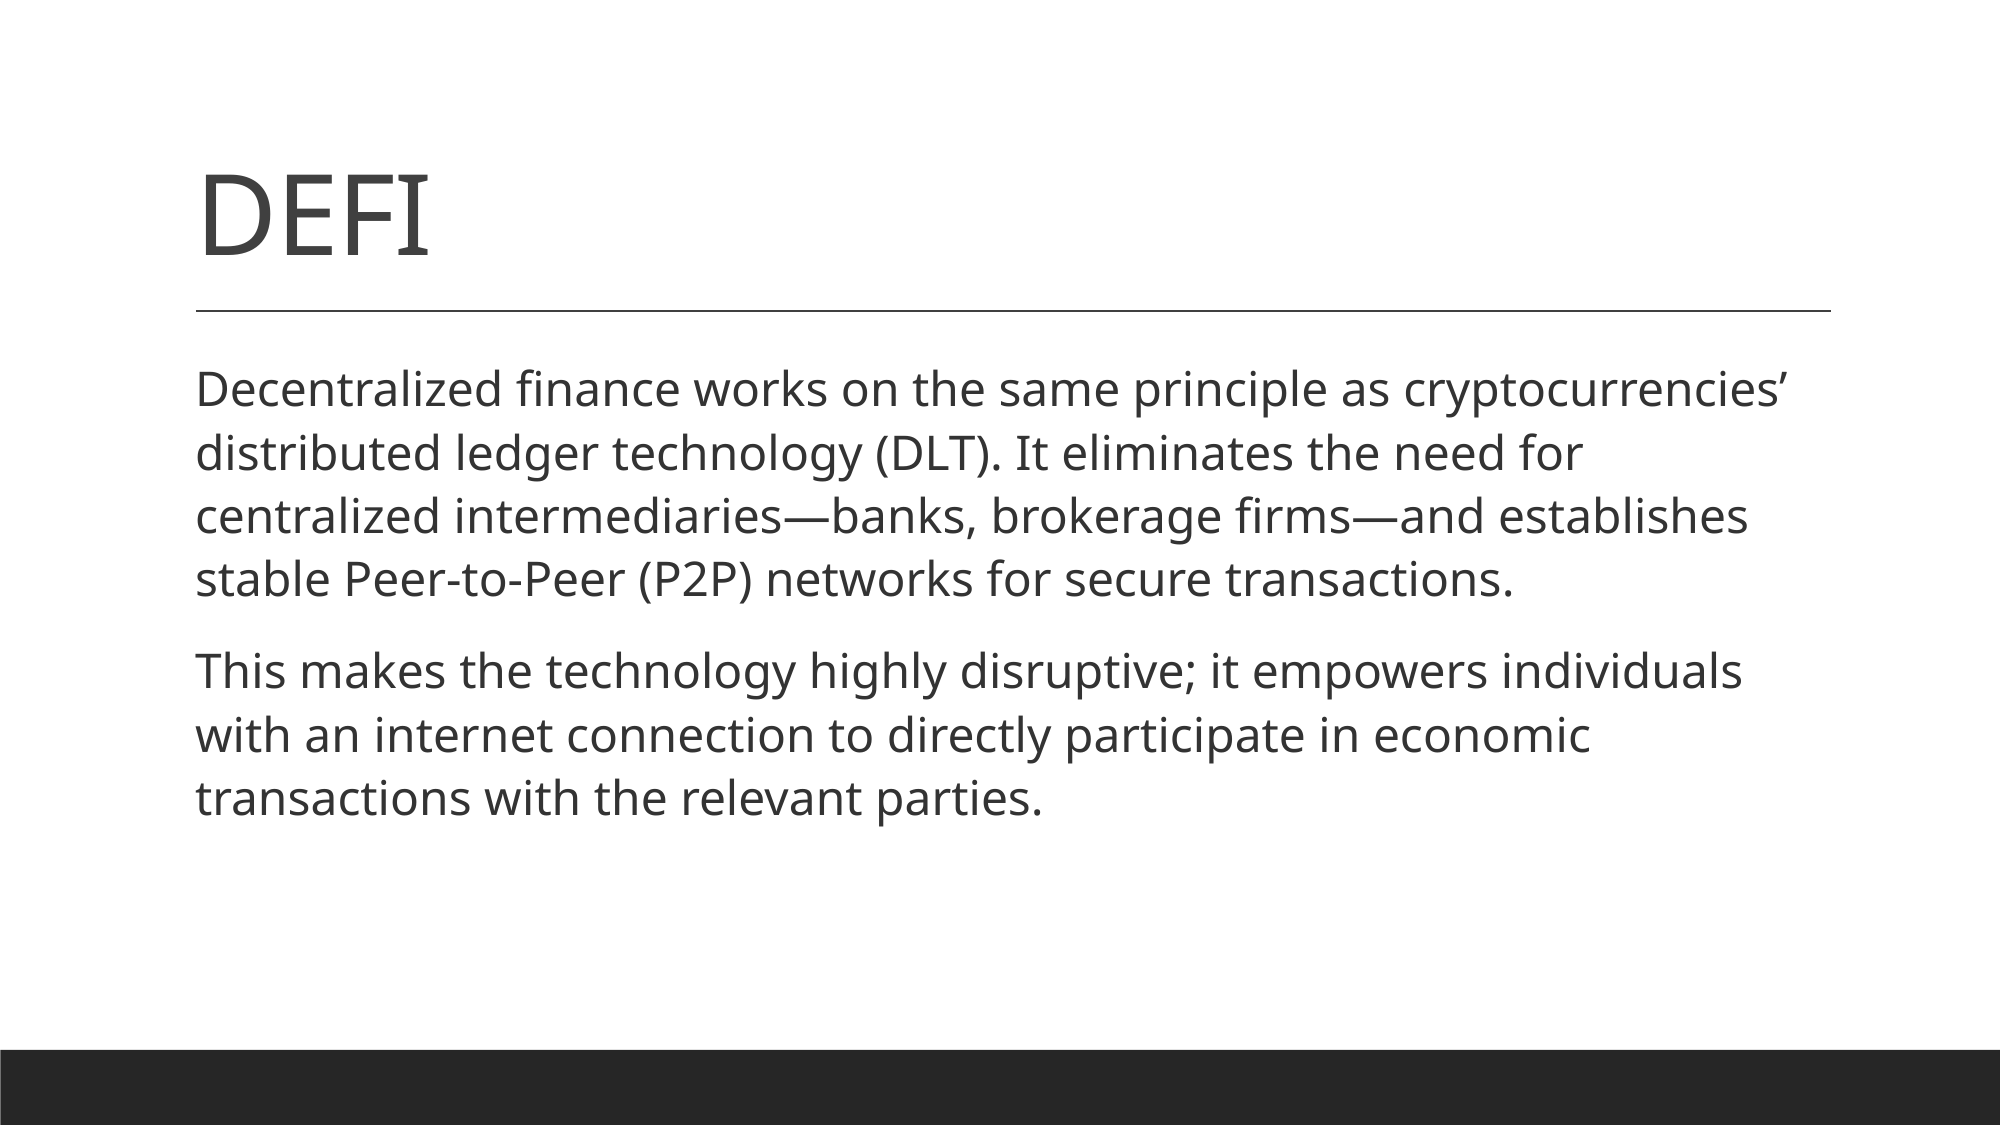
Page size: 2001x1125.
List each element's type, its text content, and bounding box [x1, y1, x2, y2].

list Decentralized finance works on the same principle as cryptocurrencies’ distributed ledger technology (DLT). It eliminates the need for centralized intermediaries—banks, brokerage firms—and establishes stable Peer-to-Peer (P2P) networks for secure transactions. This makes the technology highly disruptive; it empowers individuals with an internet connection to directly participate in economic transactions with the relevant parties. [180, 345, 1830, 963]
title DEFI [180, 47, 1830, 285]
